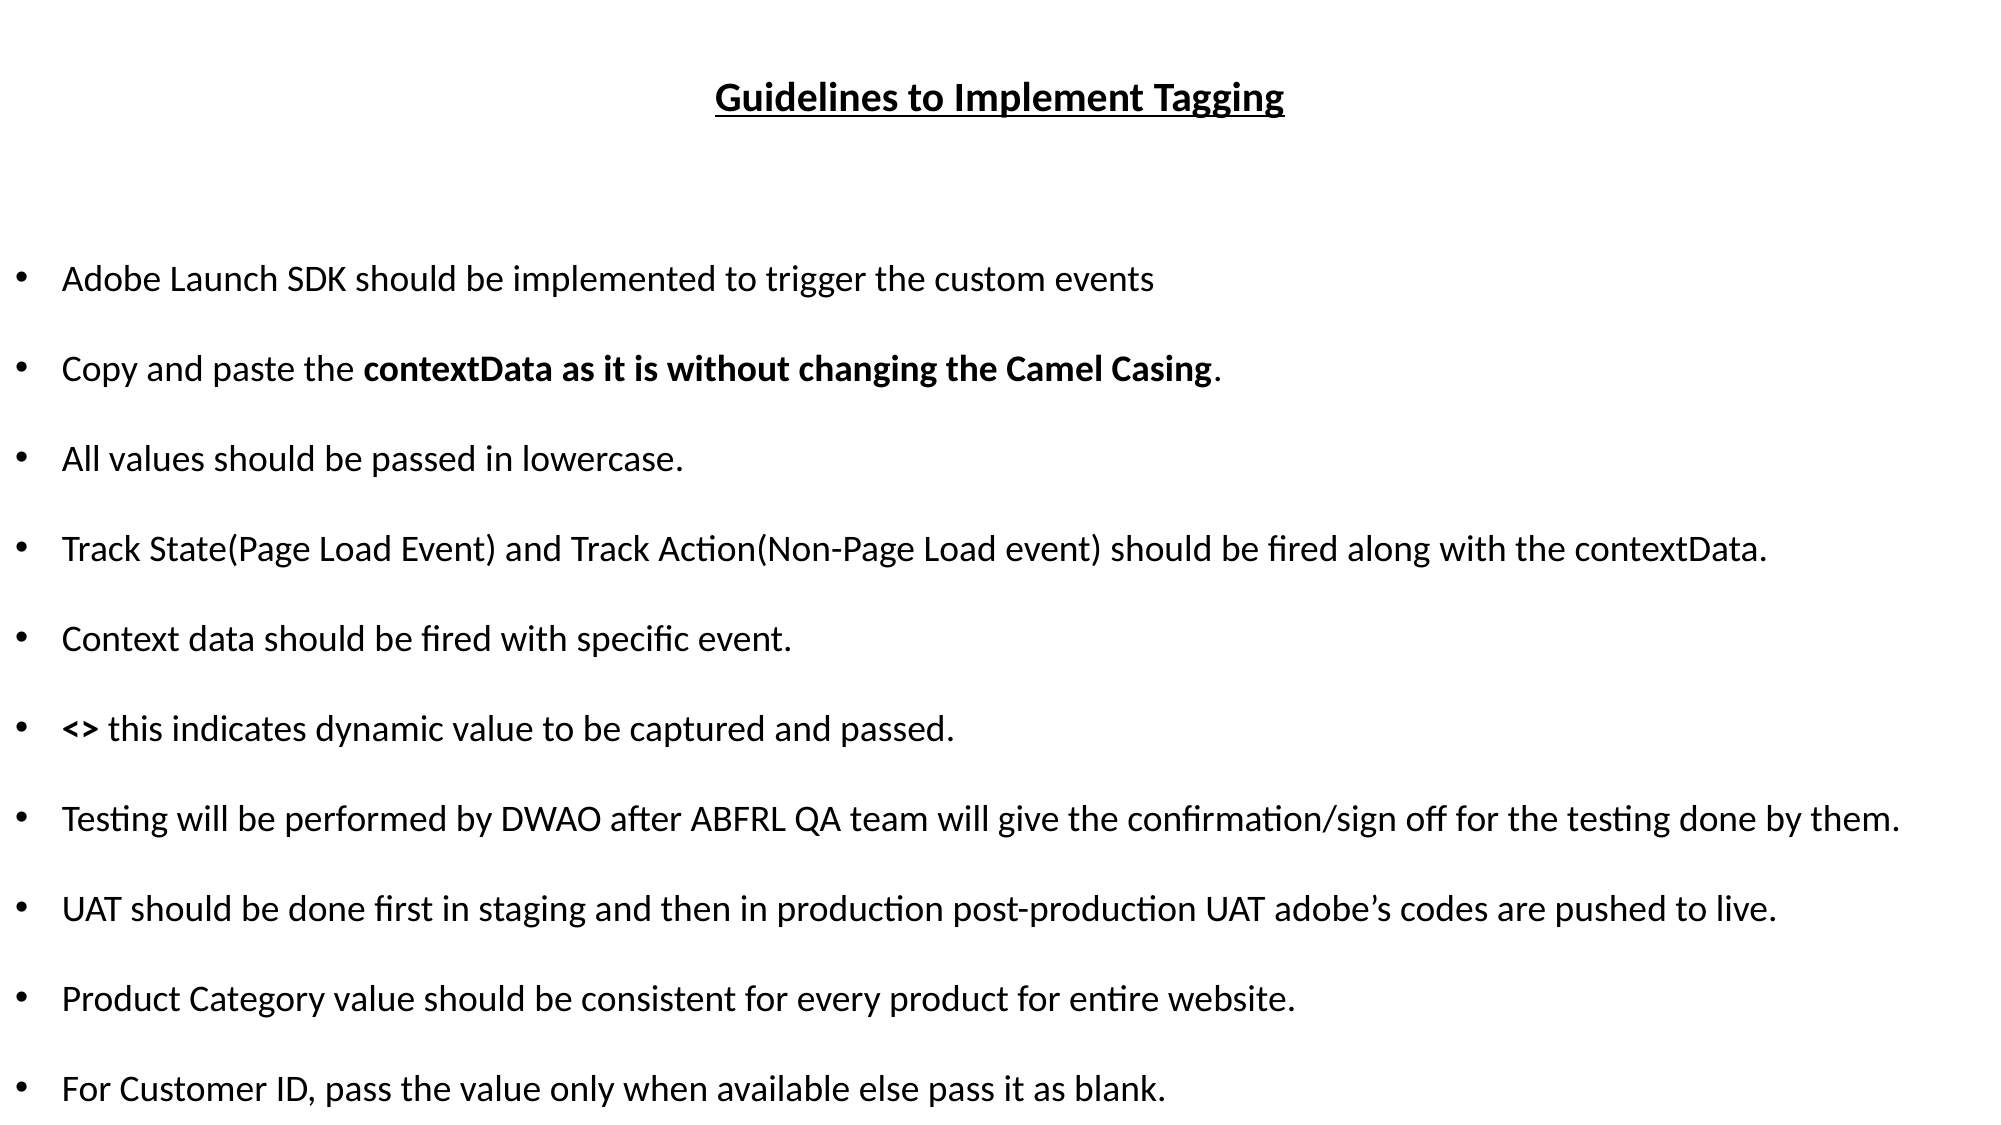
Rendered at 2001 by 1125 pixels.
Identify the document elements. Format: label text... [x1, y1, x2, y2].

text_box Guidelines to Implement Tagging [698, 62, 1302, 228]
text_box Adobe Launch SDK should be implemented to trigger the custom events Copy and paste the contextData as it is without changing the Camel Casing. All values should be passed in lowercase. Track State(Page Load Event) and Track Action(Non-Page Load event) should be fired along with the contextData. Context data should be fired with specific event. <> this indicates dynamic value to be captured and passed. Testing will be performed by DWAO after ABFRL QA team will give the confirmation/sign off for the testing done by them. UAT should be done first in staging and then in production post-production UAT adobe’s codes are pushed to live. Product Category value should be consistent for every product for entire website. For Customer ID, pass the value only when available else pass it as blank. [0, 246, 2000, 1125]
